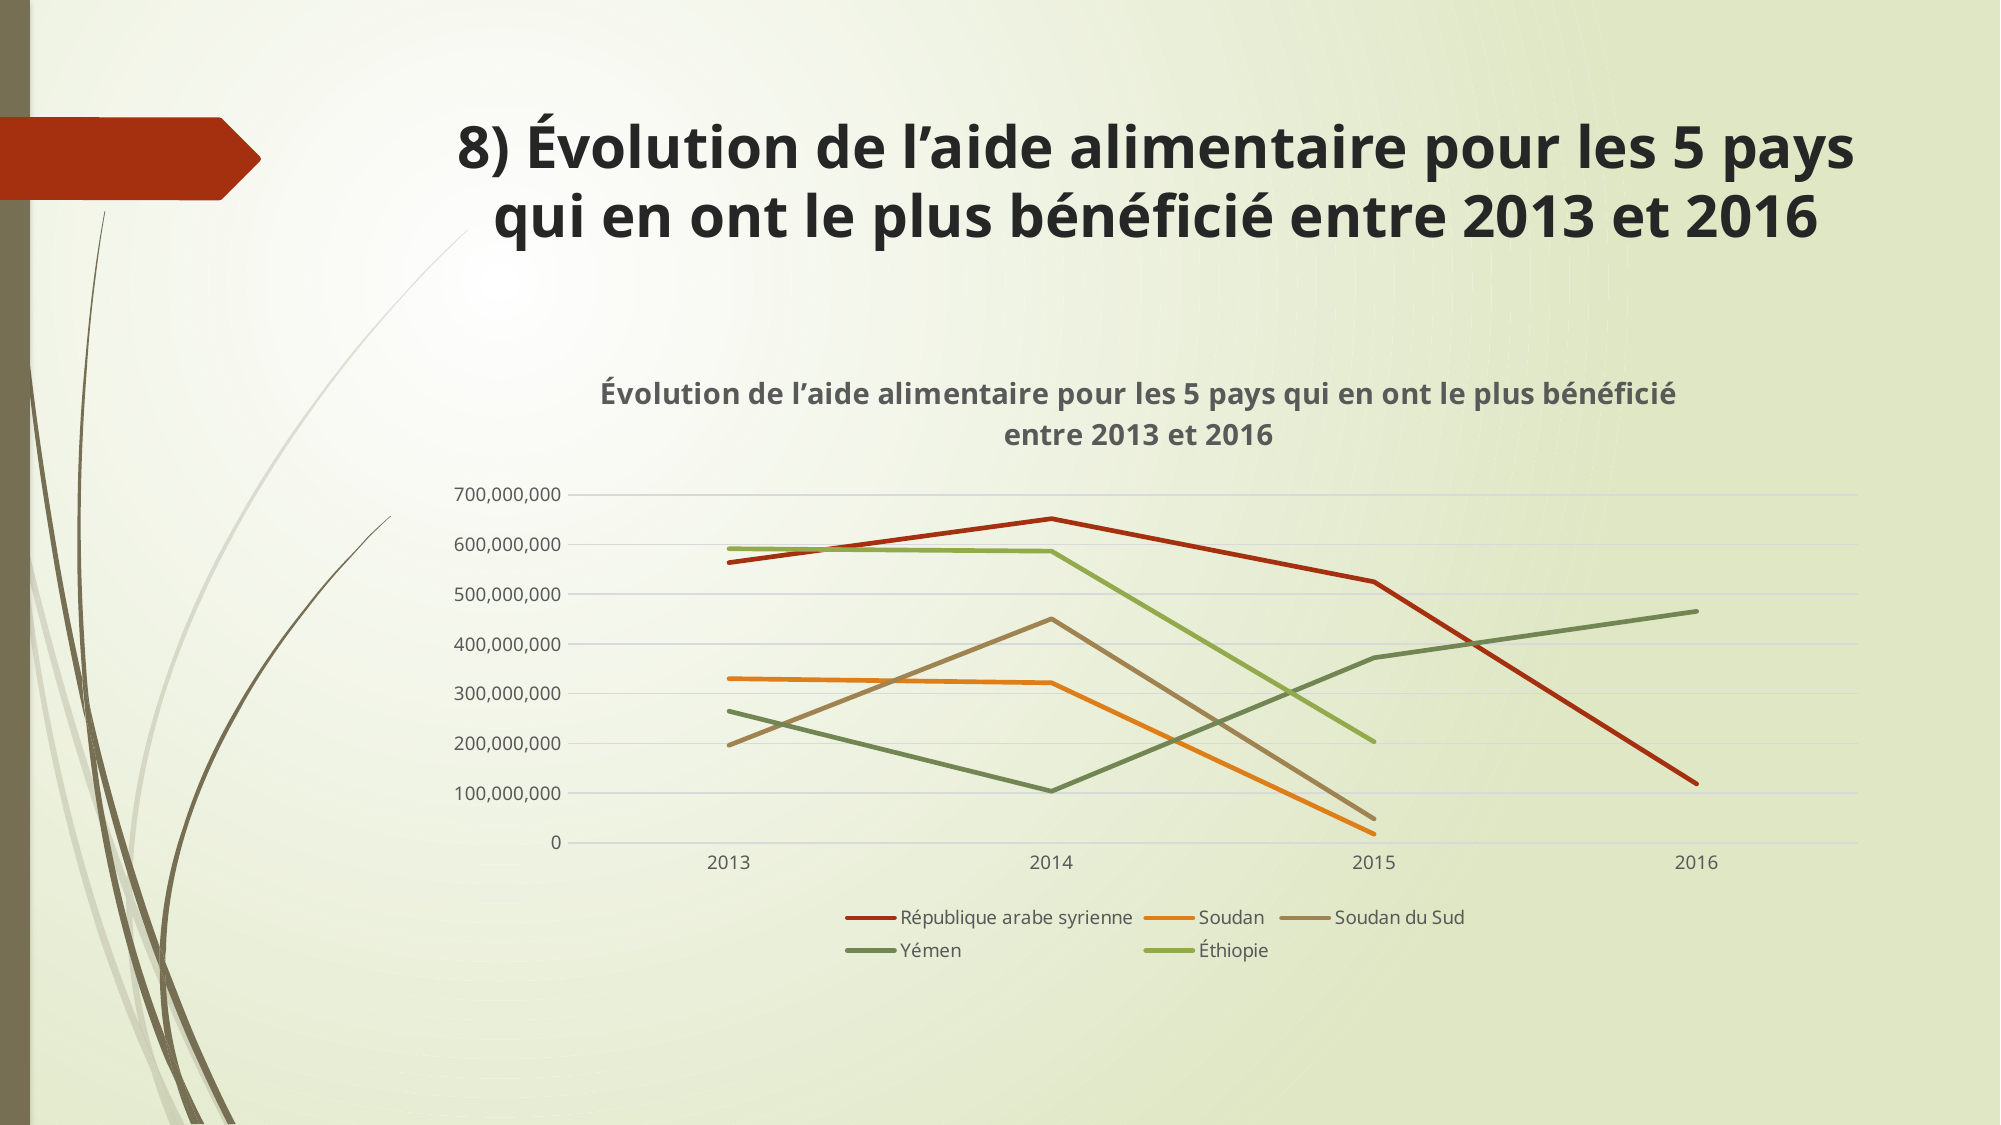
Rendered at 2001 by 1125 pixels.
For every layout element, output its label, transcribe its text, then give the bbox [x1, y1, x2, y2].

chart [424, 349, 1888, 971]
title 8) Évolution de l’aide alimentaire pour les 5 pays qui en ont le plus bénéficié entre 2013 et 2016 [425, 102, 1888, 313]
